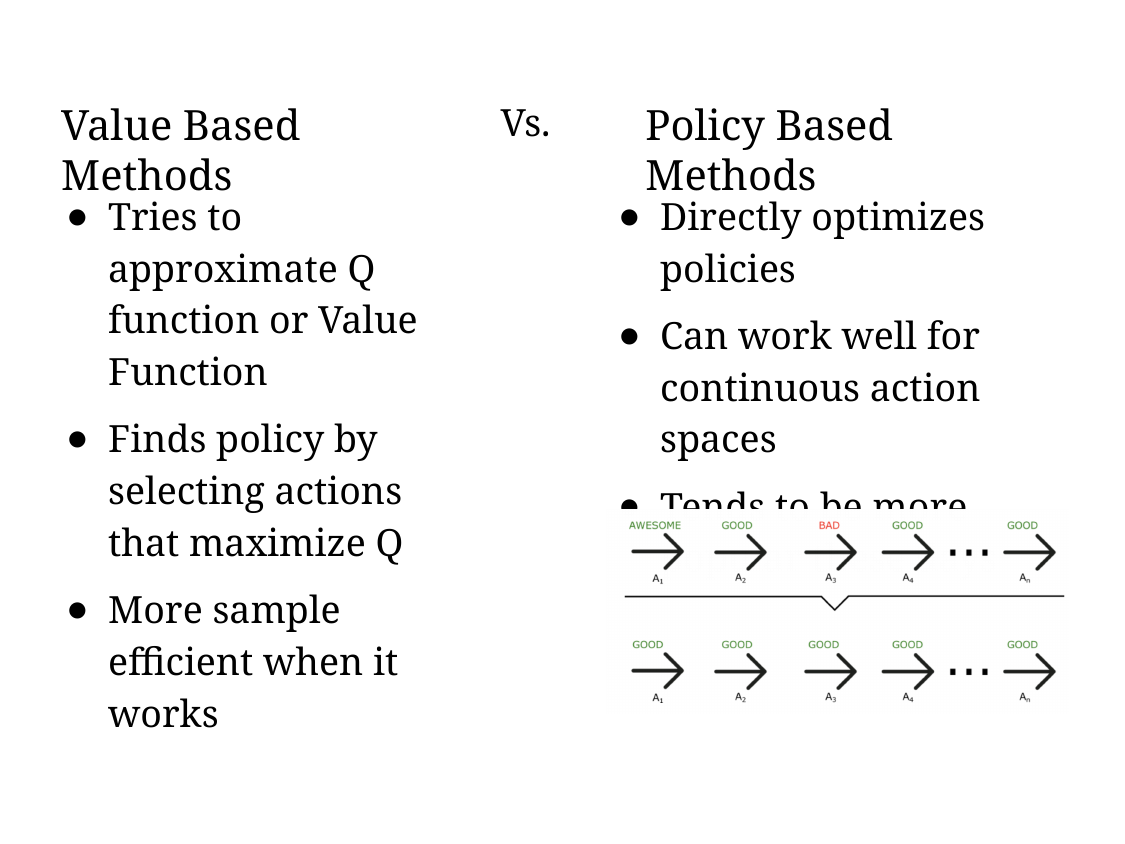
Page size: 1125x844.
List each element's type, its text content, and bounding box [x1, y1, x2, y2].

picture [606, 509, 1069, 715]
title Vs. [489, 87, 634, 159]
list Tries to approximate Q function or Value Function Finds policy by selecting actions that maximize Q More sample efficient when it works [40, 174, 457, 596]
list Directly optimizes policies Can work well for continuous action spaces Tends to be more popular these days [592, 174, 1069, 596]
title Value Based Methods [49, 87, 444, 159]
title Policy Based Methods [634, 87, 1030, 159]
